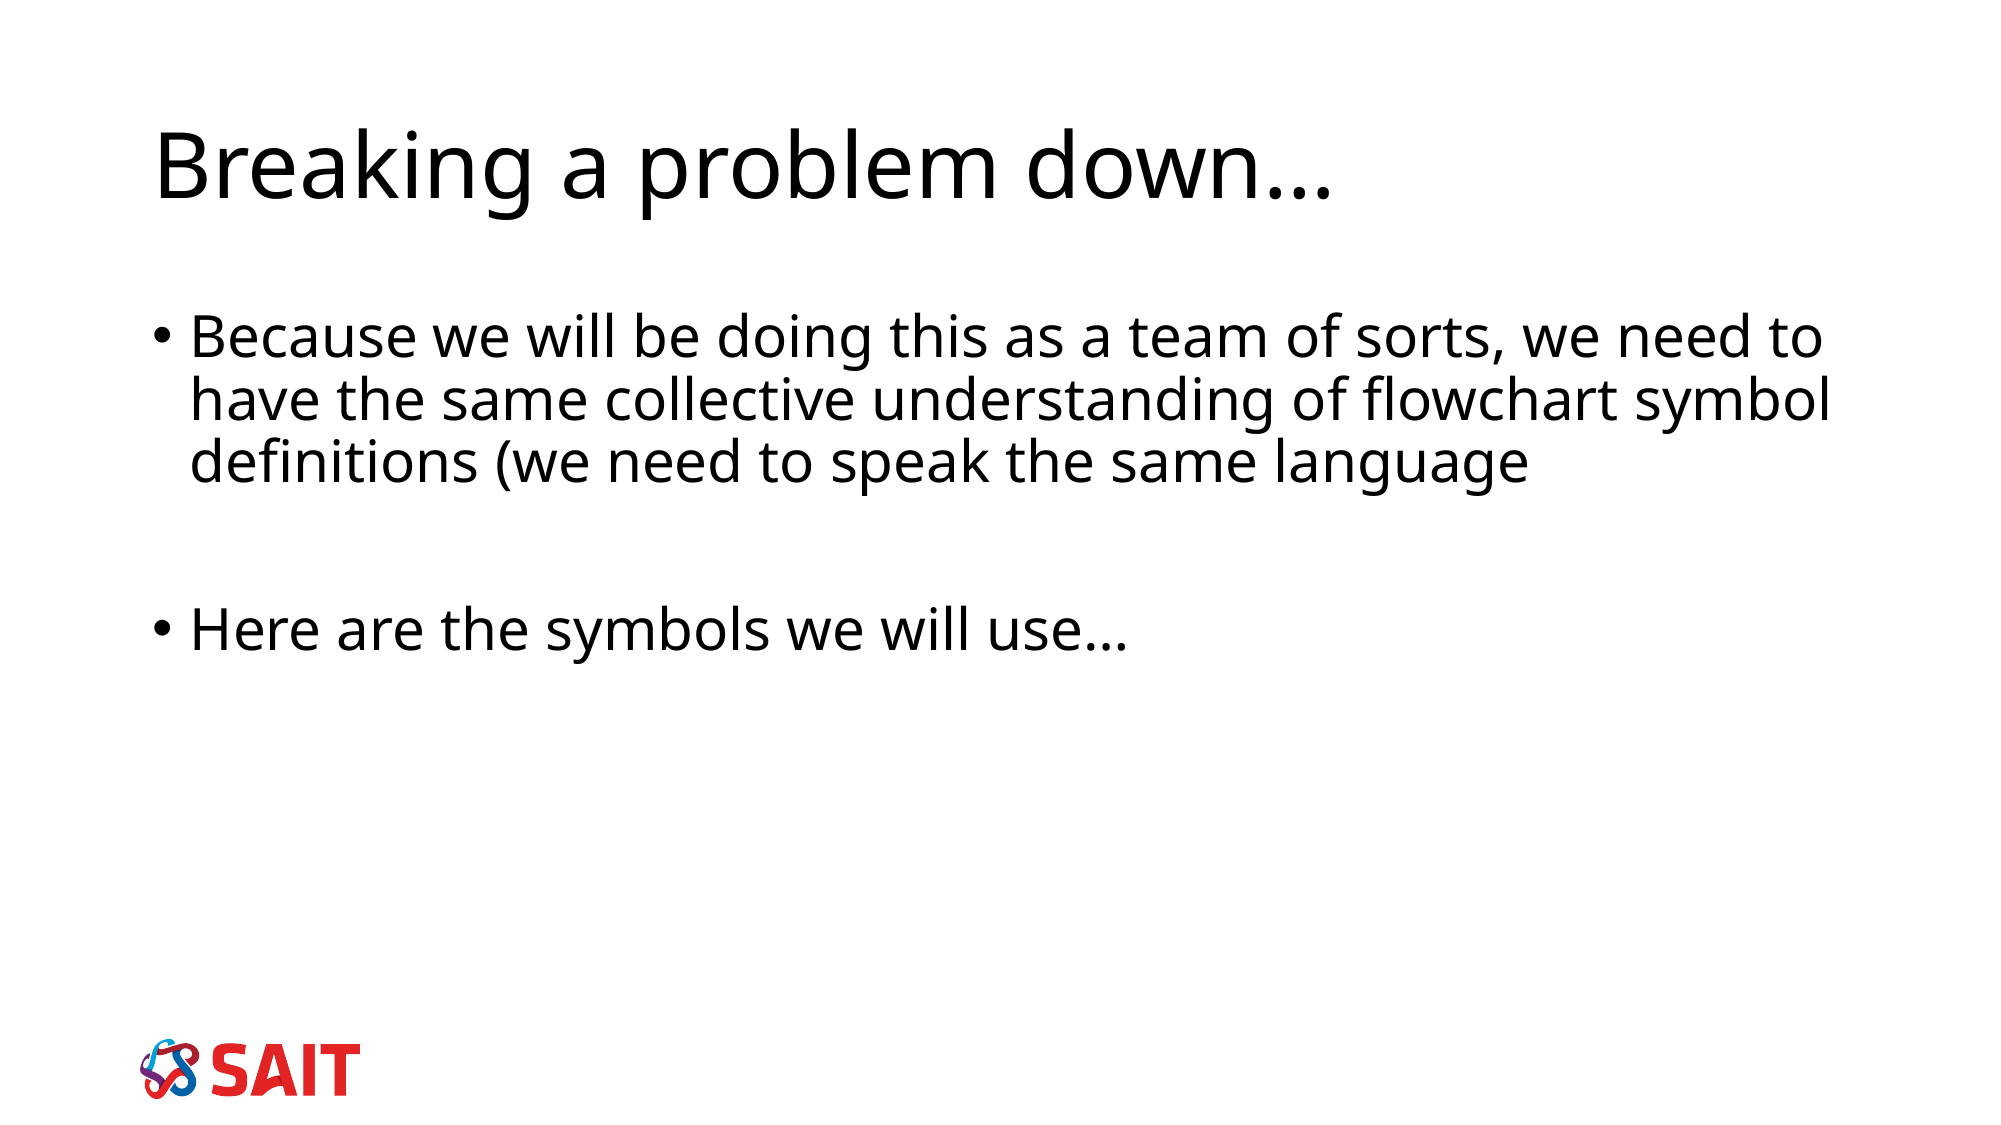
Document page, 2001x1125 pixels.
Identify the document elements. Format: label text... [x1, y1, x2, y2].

title Breaking a problem down… [137, 59, 1863, 278]
picture [114, 1013, 386, 1125]
list Because we will be doing this as a team of sorts, we need to have the same collective understanding of flowchart symbol definitions (we need to speak the same language Here are the symbols we will use… [137, 299, 1863, 1014]
